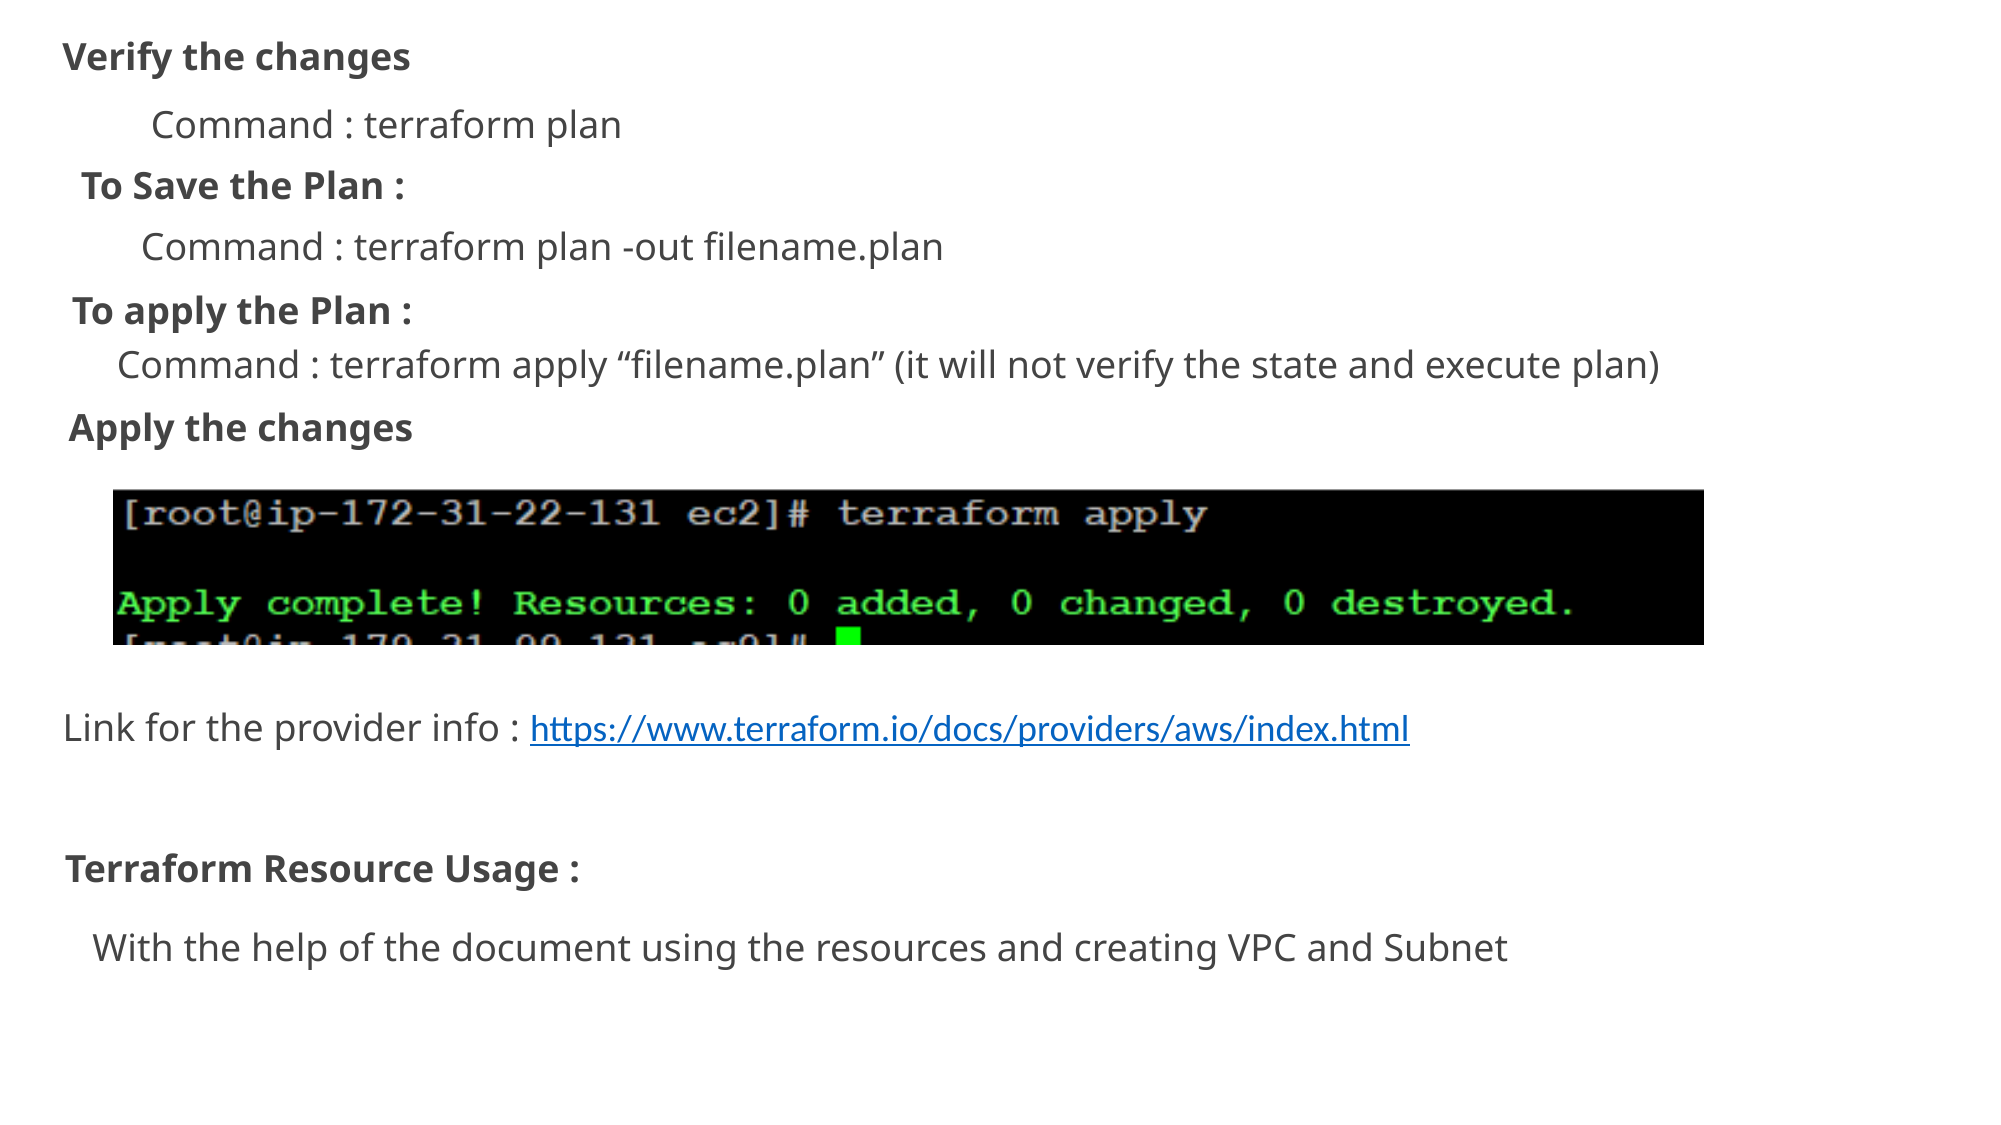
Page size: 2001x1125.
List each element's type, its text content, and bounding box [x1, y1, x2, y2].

text_box Command : terraform plan [136, 93, 638, 154]
text_box Terraform Resource Usage : [50, 837, 596, 897]
text_box Verify the changes [47, 25, 427, 85]
text_box Command : terraform plan -out filename.plan [126, 215, 970, 276]
picture [113, 488, 1704, 645]
text_box Apply the changes [53, 396, 429, 457]
text_box Command : terraform apply “filename.plan” (it will not verify the state and execute plan) [102, 333, 1686, 393]
text_box To Save the Plan : [66, 154, 431, 215]
text_box Link for the provider info : https://www.terraform.io/docs/providers/aws/index.html [48, 696, 1425, 757]
text_box To apply the Plan : [57, 280, 438, 340]
text_box With the help of the document using the resources and creating VPC and Subnet [77, 917, 1525, 977]
